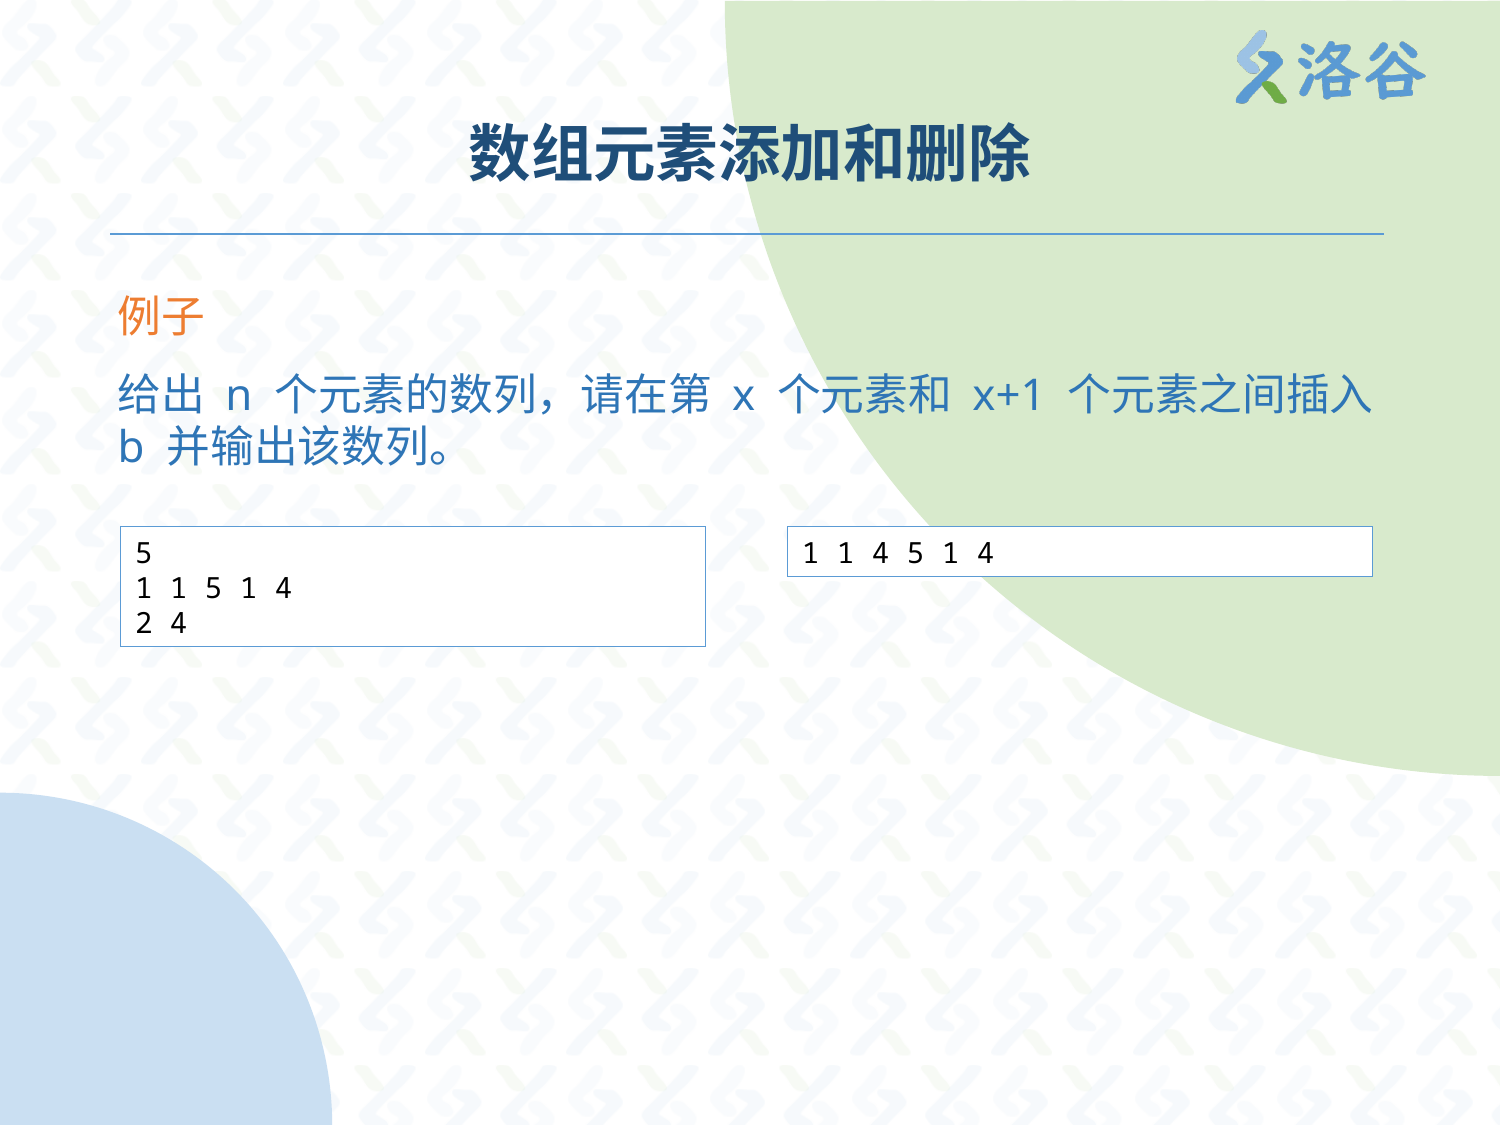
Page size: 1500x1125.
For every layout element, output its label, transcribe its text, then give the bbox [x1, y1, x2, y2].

title 数组元素添加和删除 [102, 77, 1397, 198]
picture [1235, 26, 1427, 108]
text_box 5 1 1 5 1 4 2 4 [120, 526, 706, 647]
list 例子 给出 n 个元素的数列，请在第 x 个元素和 x+1 个元素之间插入 b 并输出该数列。 [102, 281, 1397, 1016]
text_box 1 1 4 5 1 4 [787, 526, 1373, 577]
